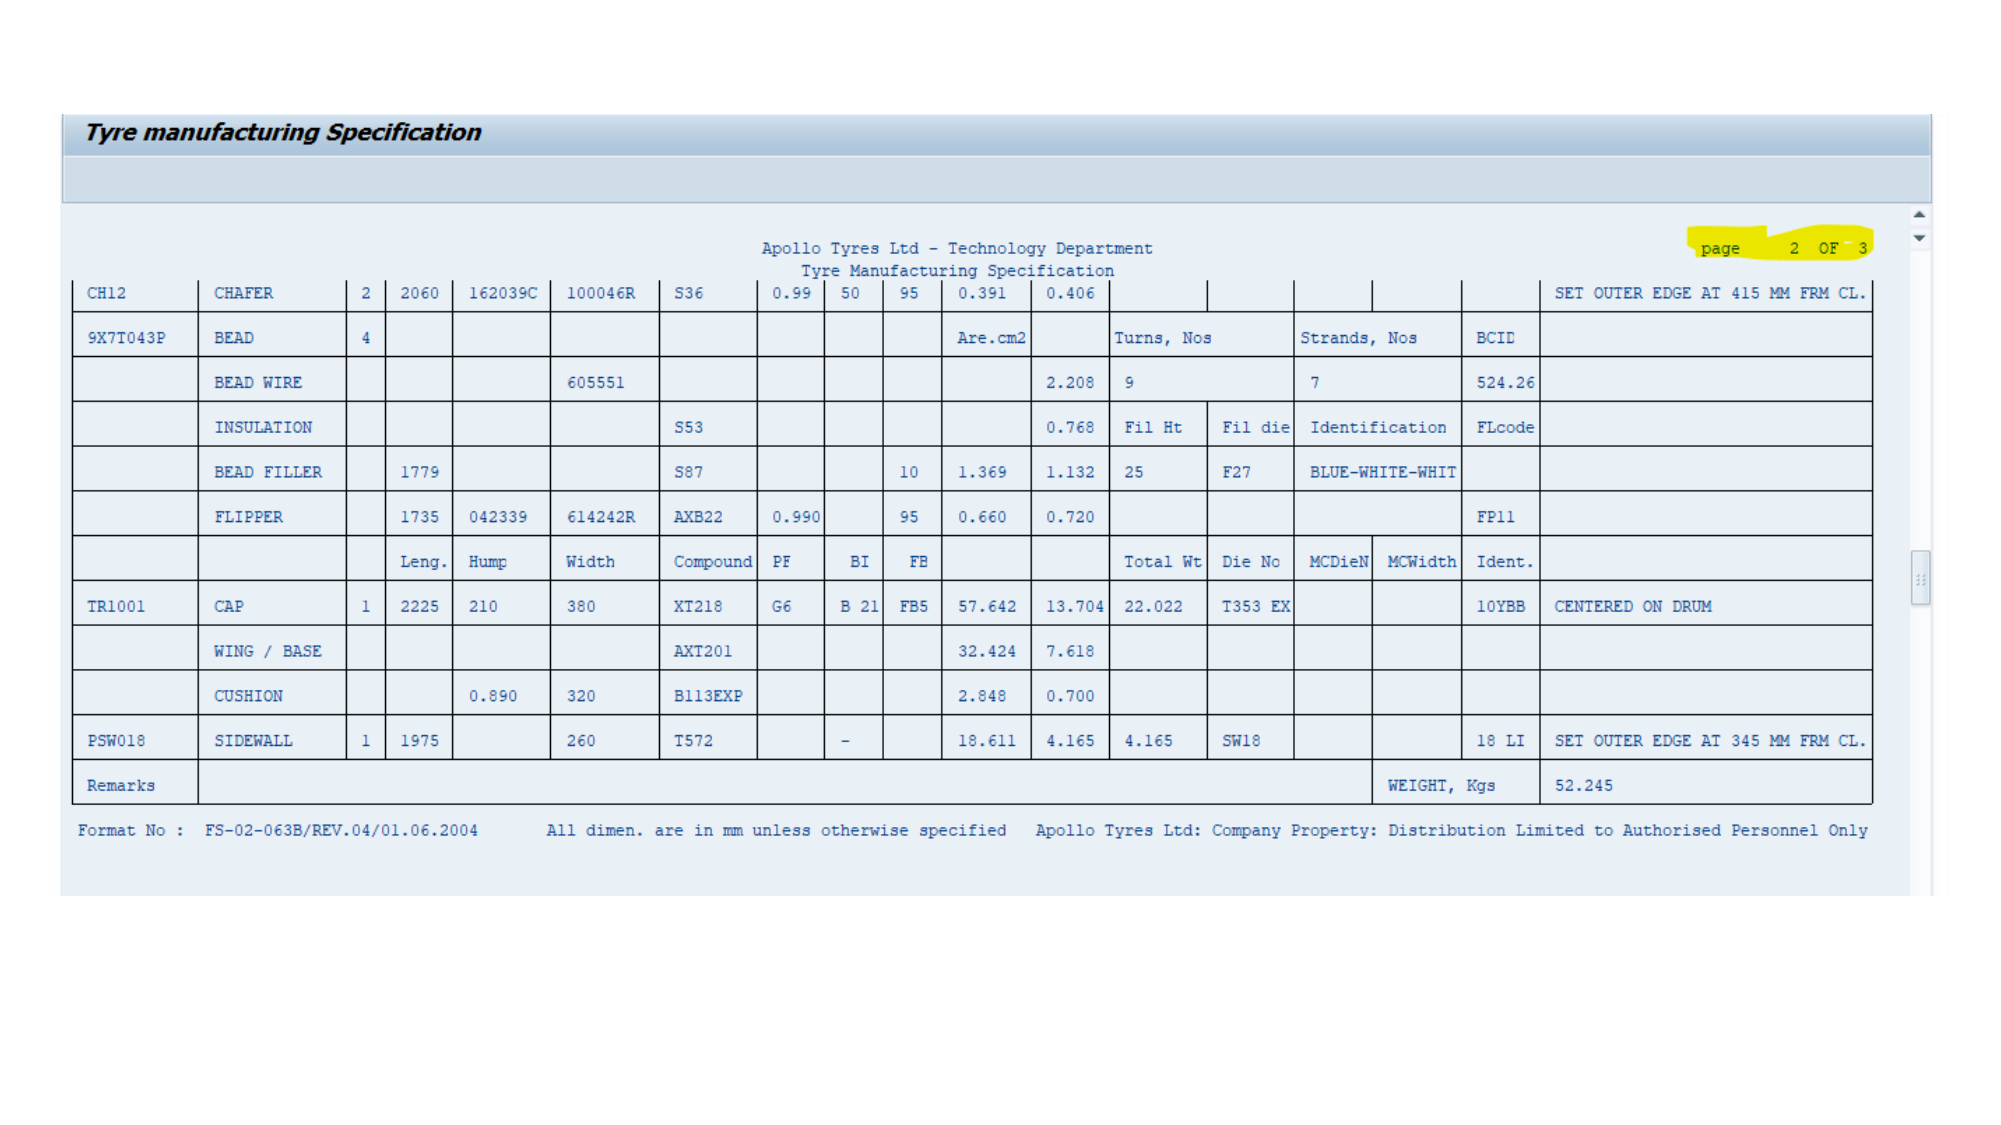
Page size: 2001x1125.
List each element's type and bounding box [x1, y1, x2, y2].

picture [51, 114, 1949, 896]
